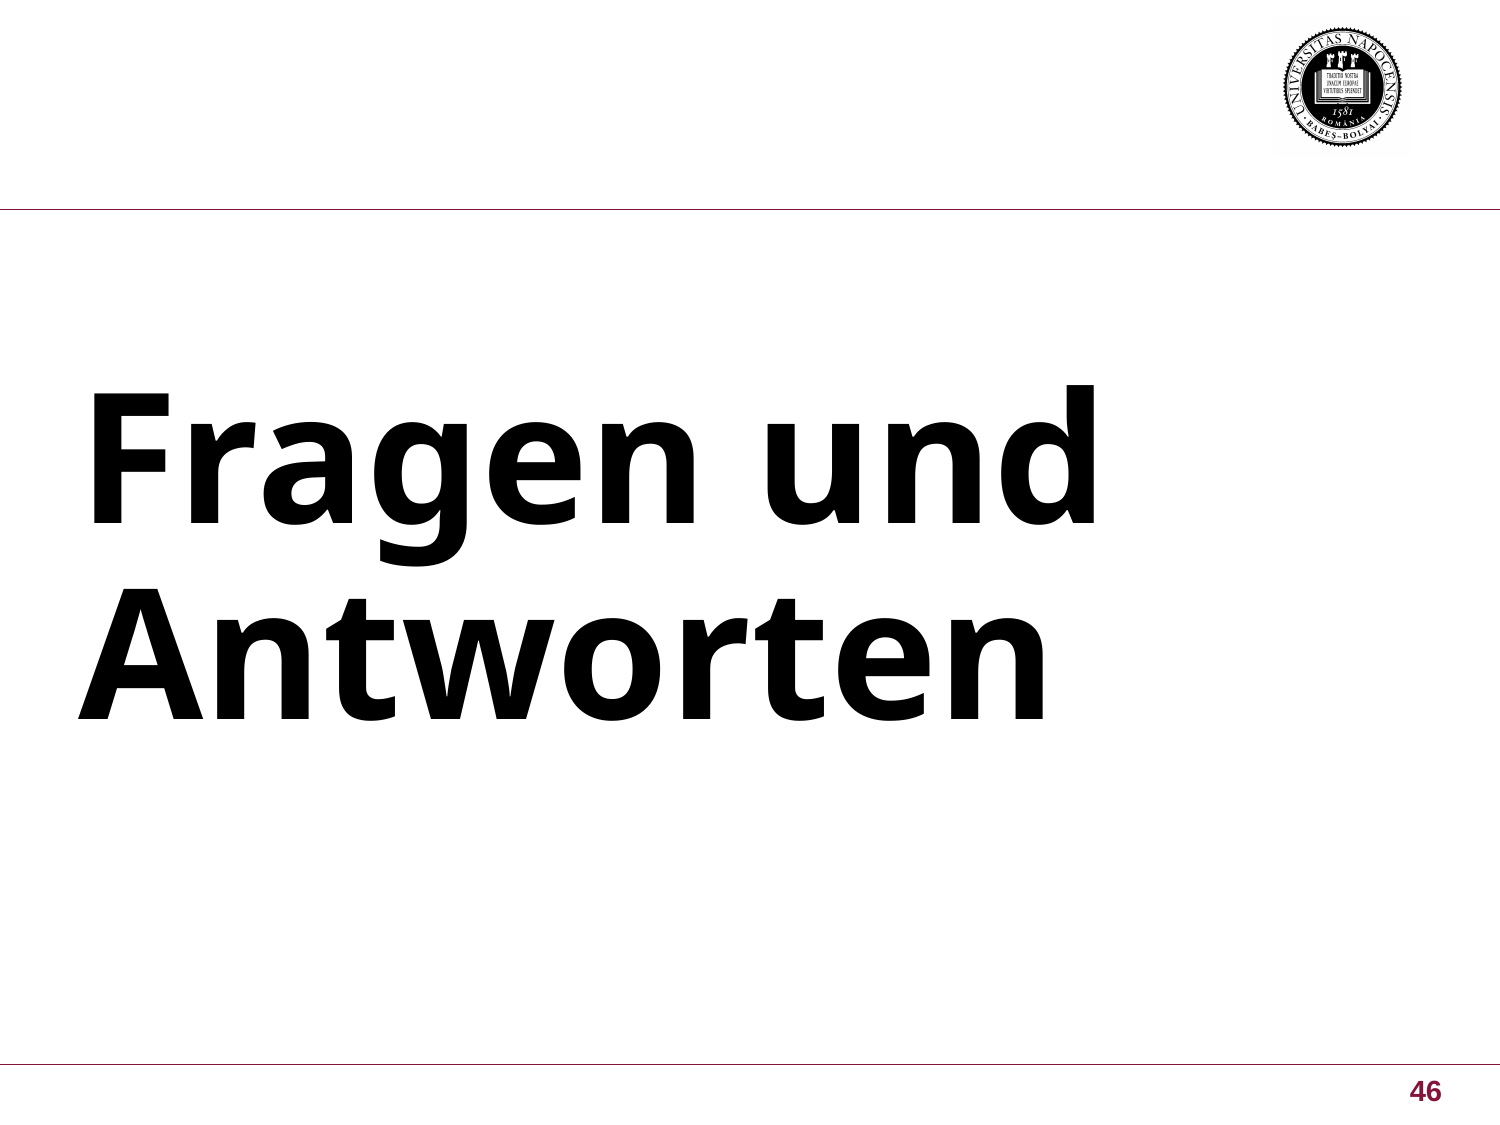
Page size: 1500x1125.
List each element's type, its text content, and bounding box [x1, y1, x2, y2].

title Fragen und Antworten [65, 468, 1416, 657]
picture [1273, 17, 1412, 157]
slide_number 46 [1371, 1078, 1443, 1102]
